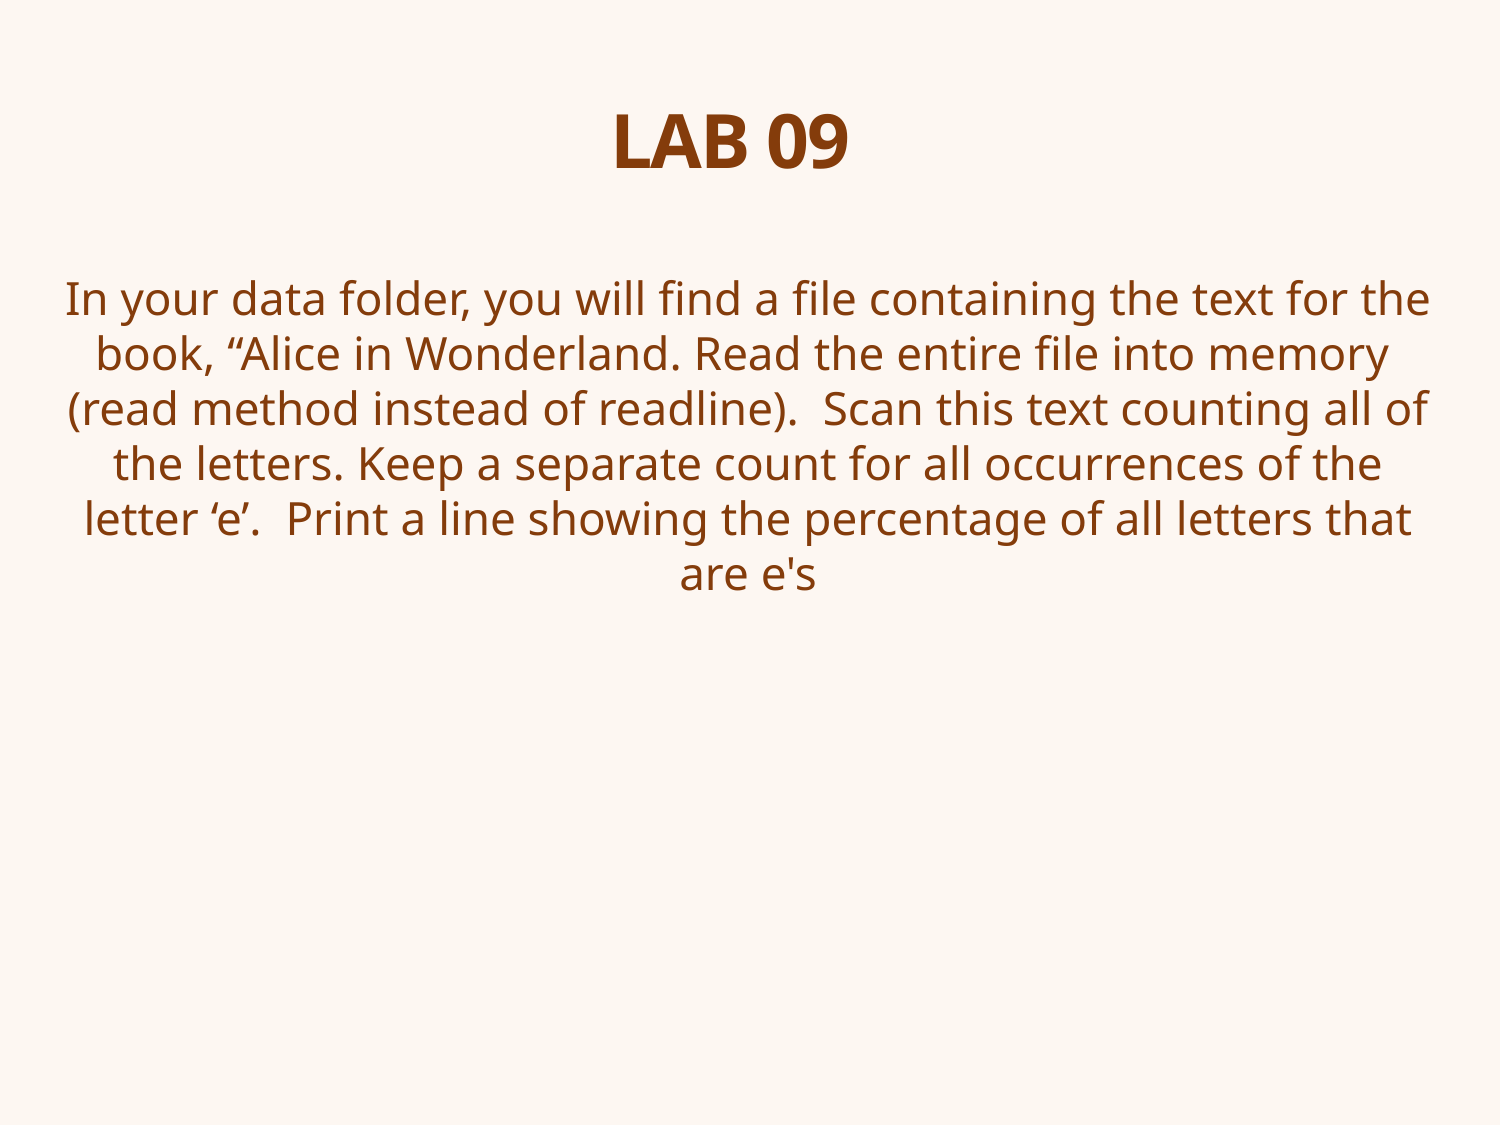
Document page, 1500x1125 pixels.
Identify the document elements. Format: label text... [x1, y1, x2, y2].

title LAB 09 [18, 45, 1460, 233]
list In your data folder, you will find a file containing the text for the book, “Alice in Wonderland. Read the entire file into memory (read method instead of readline). Scan this text counting all of the letters. Keep a separate count for all occurrences of the letter ‘e’. Print a line showing the percentage of all letters that are e's [18, 262, 1460, 1098]
